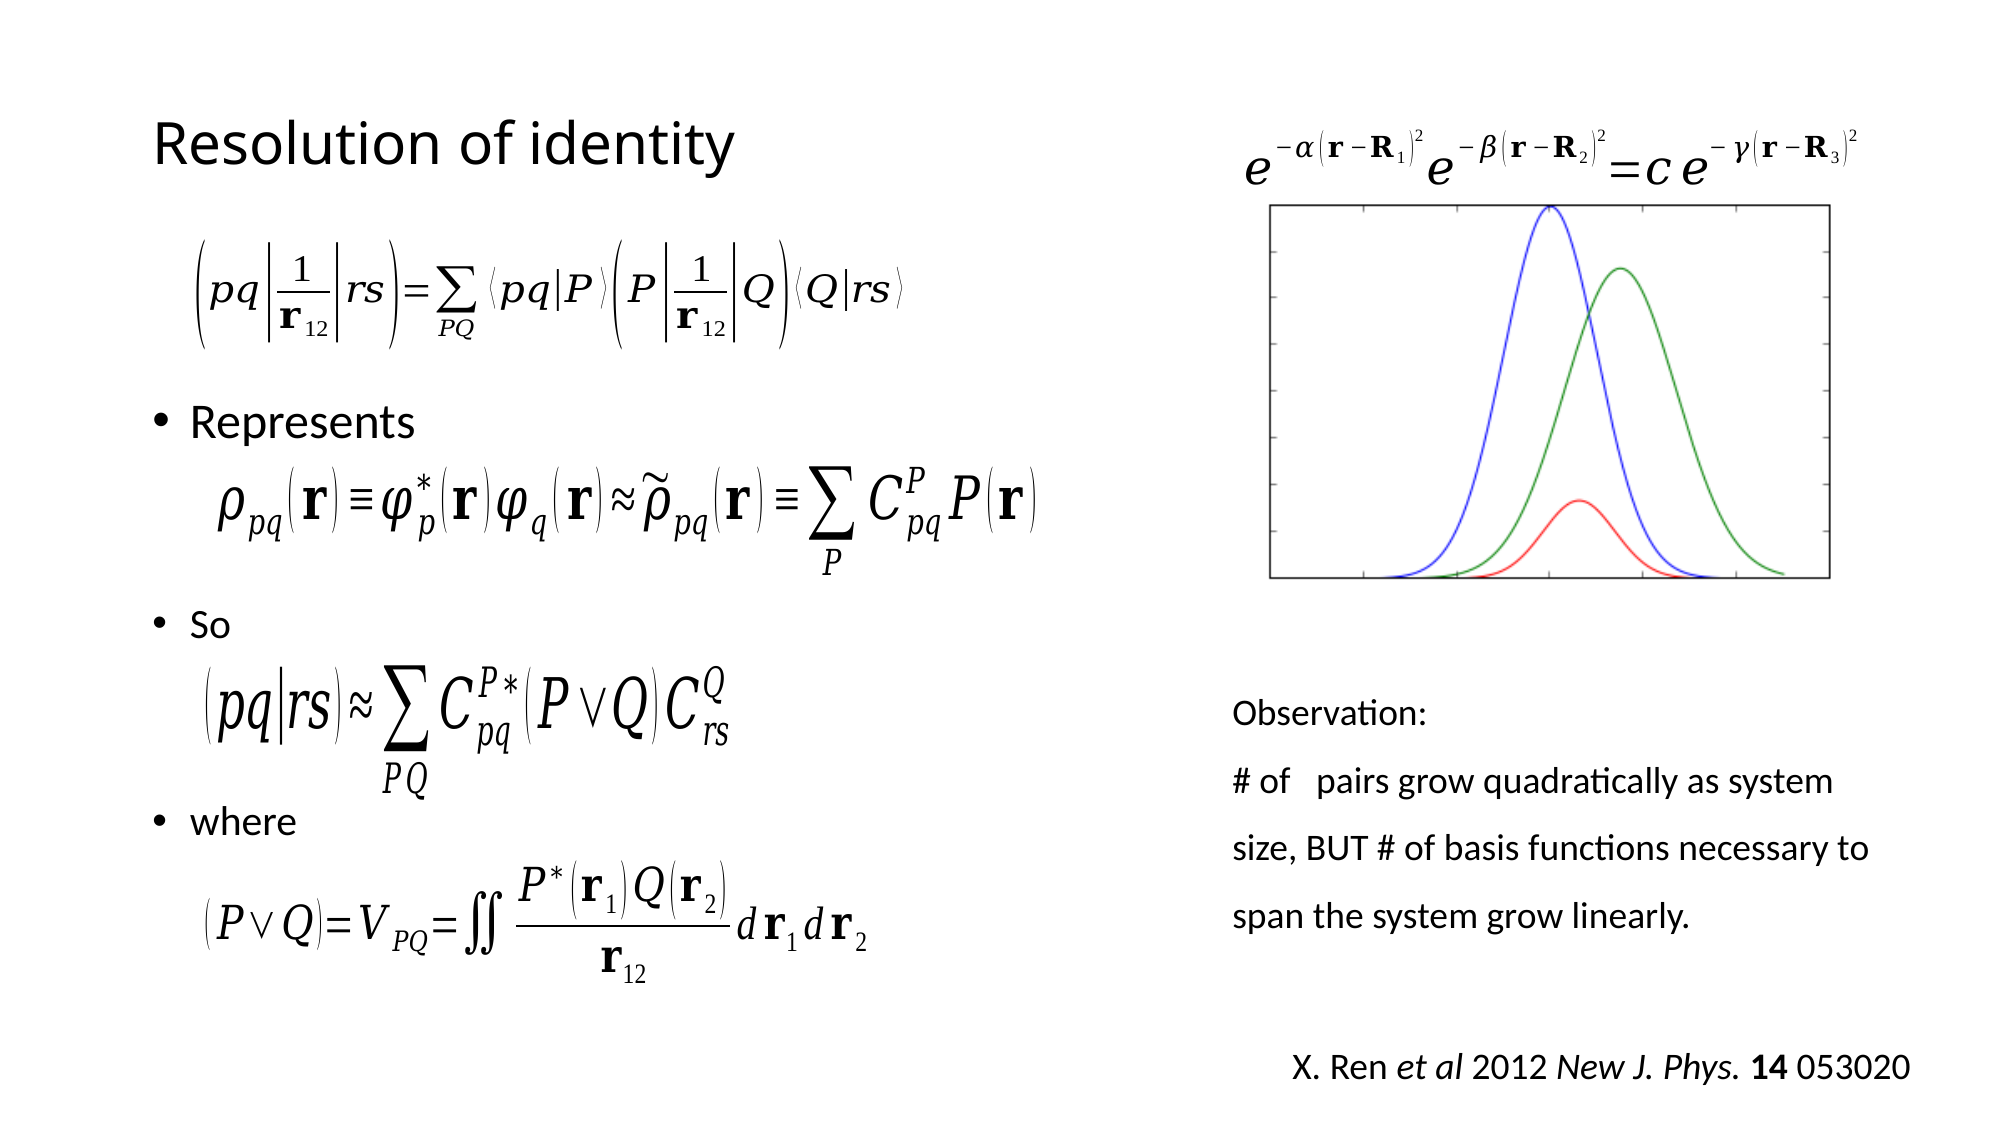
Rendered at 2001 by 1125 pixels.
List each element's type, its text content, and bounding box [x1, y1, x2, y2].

text_box X. Ren et al 2012 New J. Phys. 14 053020 [1277, 1034, 1934, 1095]
picture [1268, 202, 1833, 582]
list Represents So where [137, 387, 1018, 987]
